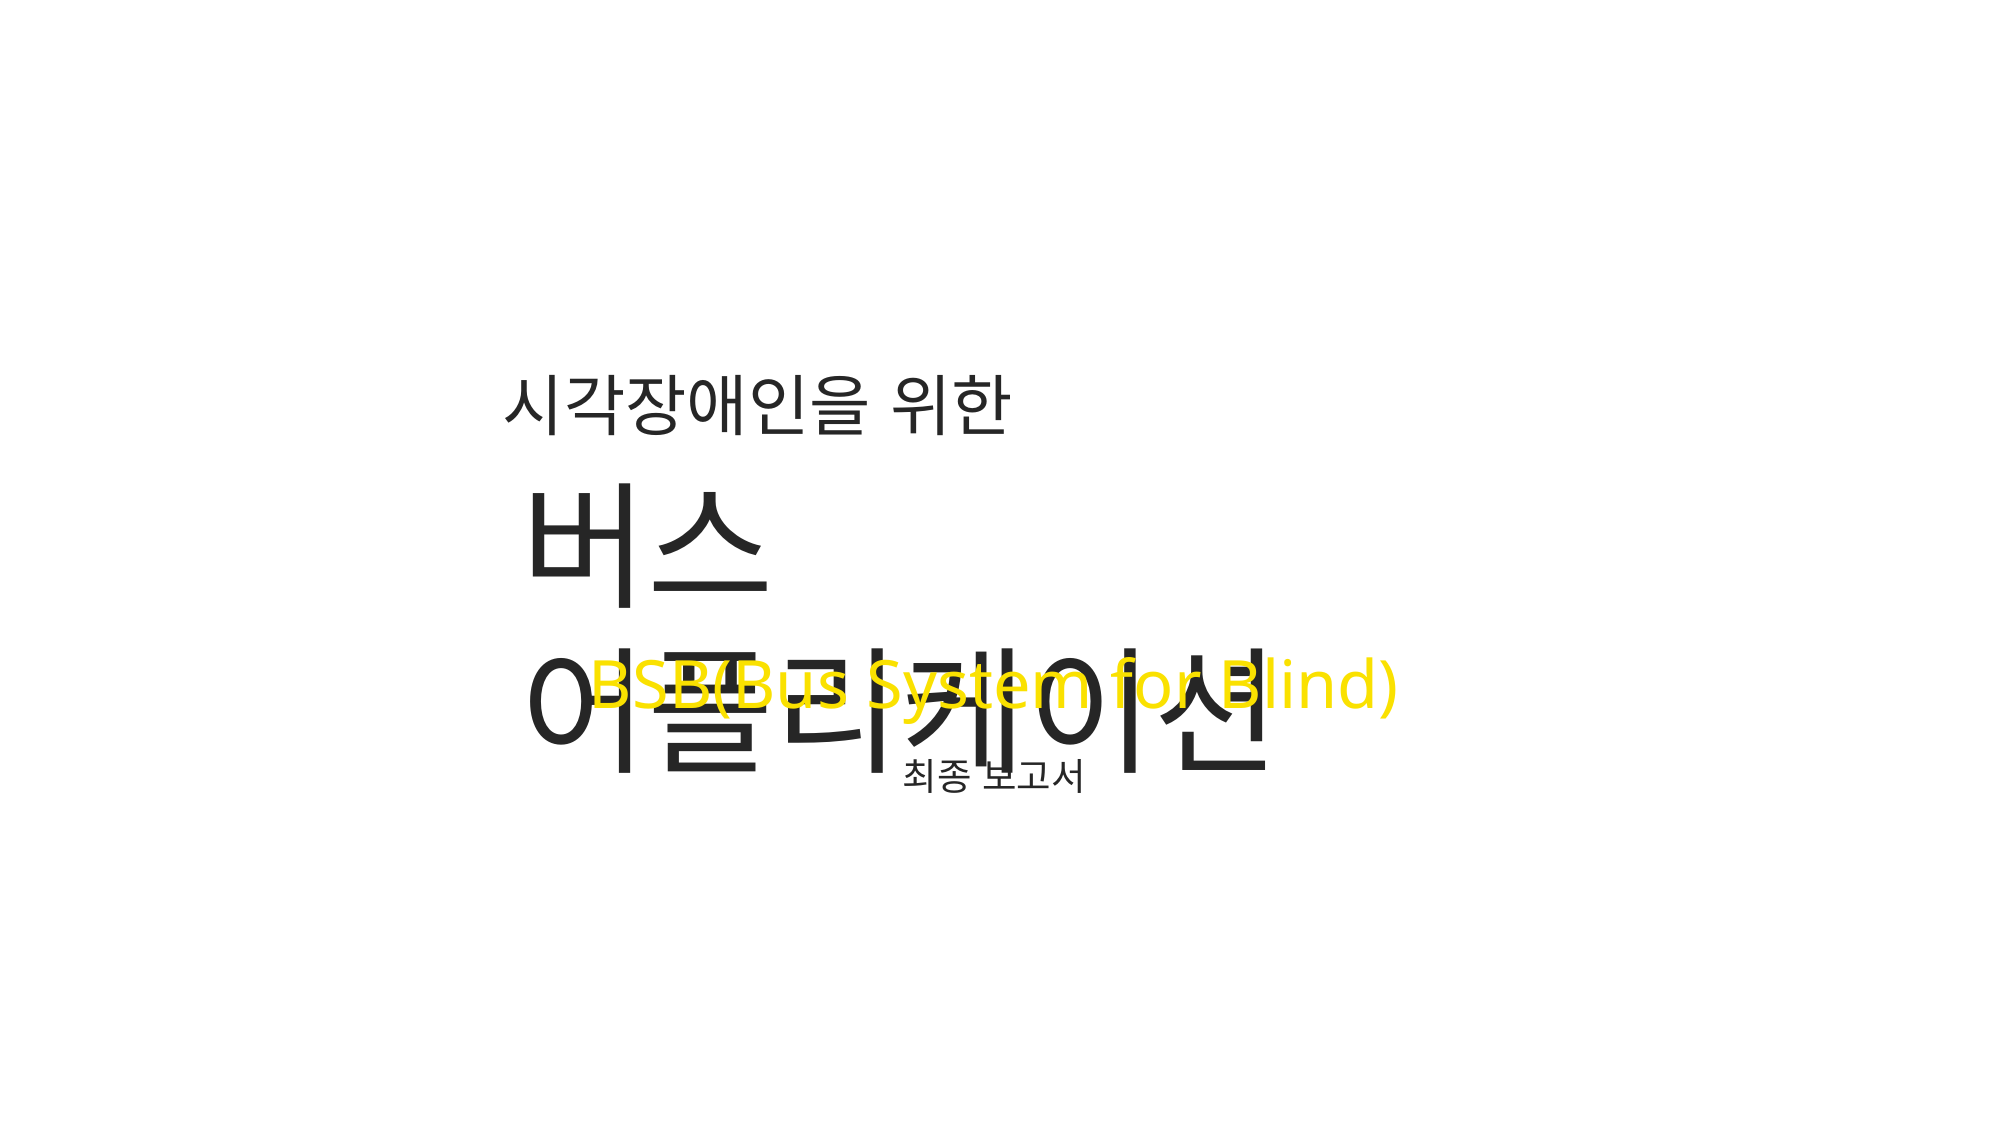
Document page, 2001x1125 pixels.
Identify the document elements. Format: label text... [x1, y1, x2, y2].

text_box 시각장애인을 위한 [487, 356, 1029, 452]
text_box BSB(Bus System for Blind) [574, 634, 1415, 729]
text_box 최종 보고서 [888, 745, 1101, 806]
text_box 버스 어플리케이션 [506, 452, 1573, 798]
